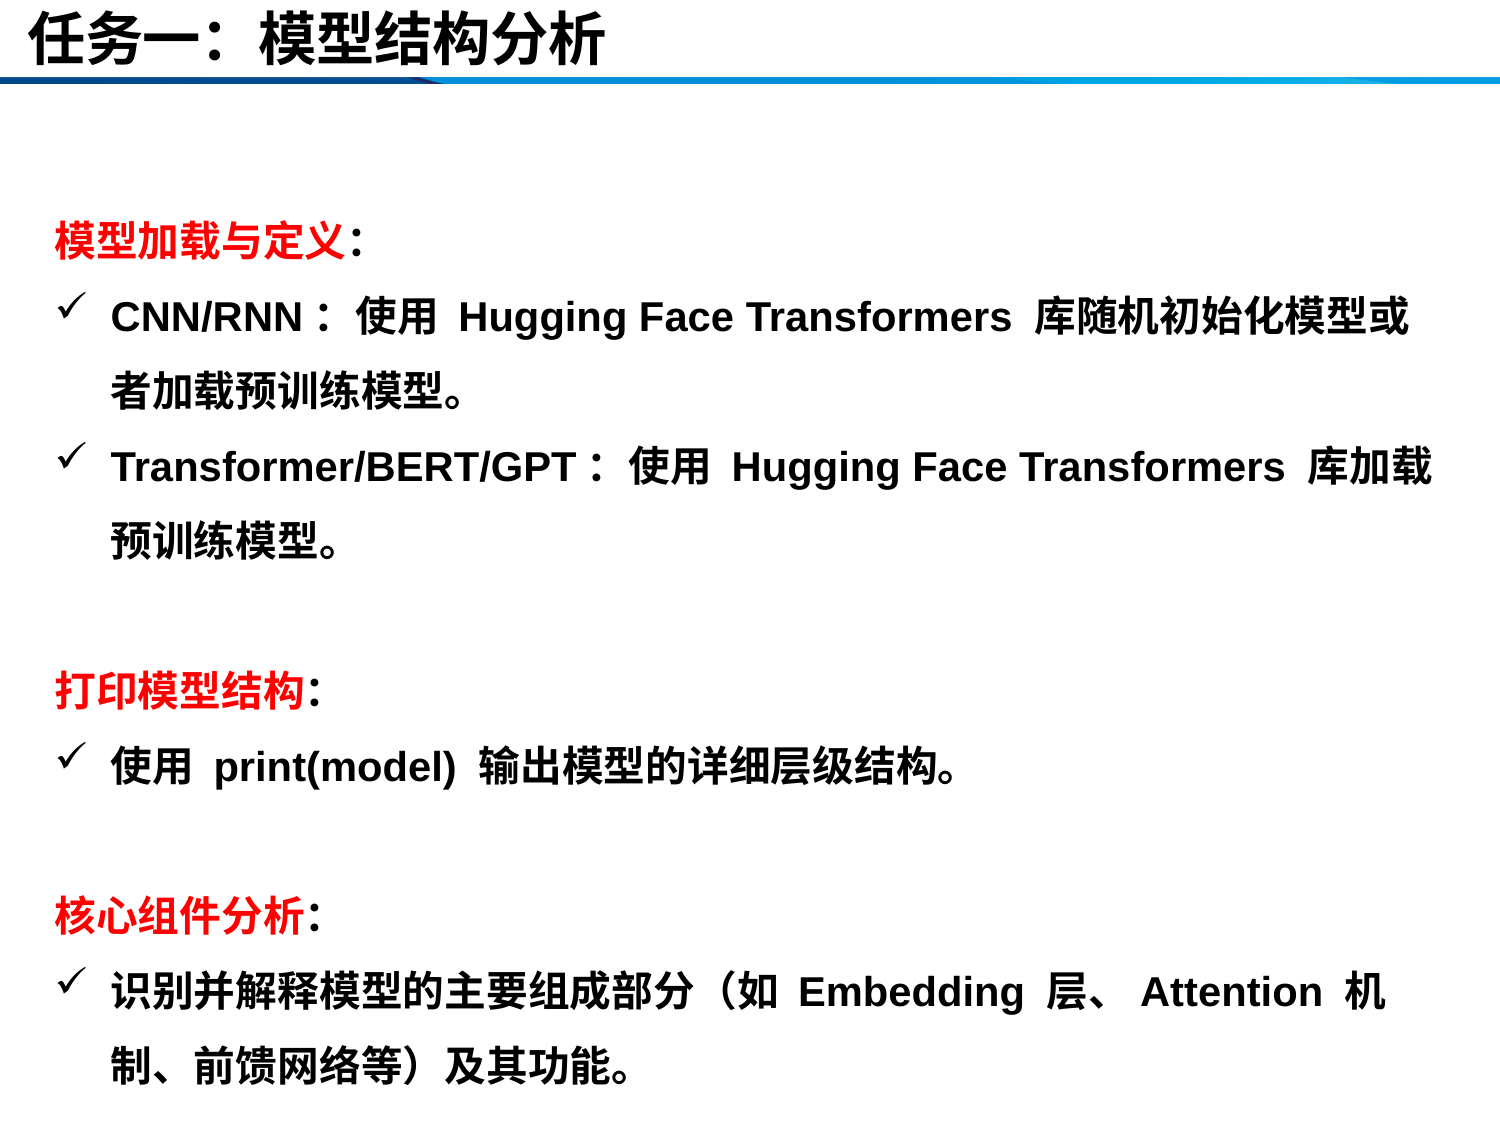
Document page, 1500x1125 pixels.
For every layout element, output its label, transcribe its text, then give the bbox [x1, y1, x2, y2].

title 任务一：模型结构分析 [24, 0, 963, 191]
text_box 模型加载与定义： CNN/RNN：使用 Hugging Face Transformers 库随机初始化模型或者加载预训练模型。 Transformer/BERT/GPT：使用 Hugging Face Transformers 库加载预训练模型。 打印模型结构： 使用 print(model) 输出模型的详细层级结构。 核心组件分析： 识别并解释模型的主要组成部分（如 Embedding 层、Attention 机制、前馈网络等）及其功能。 [39, 182, 1461, 1097]
picture [0, 77, 24, 84]
